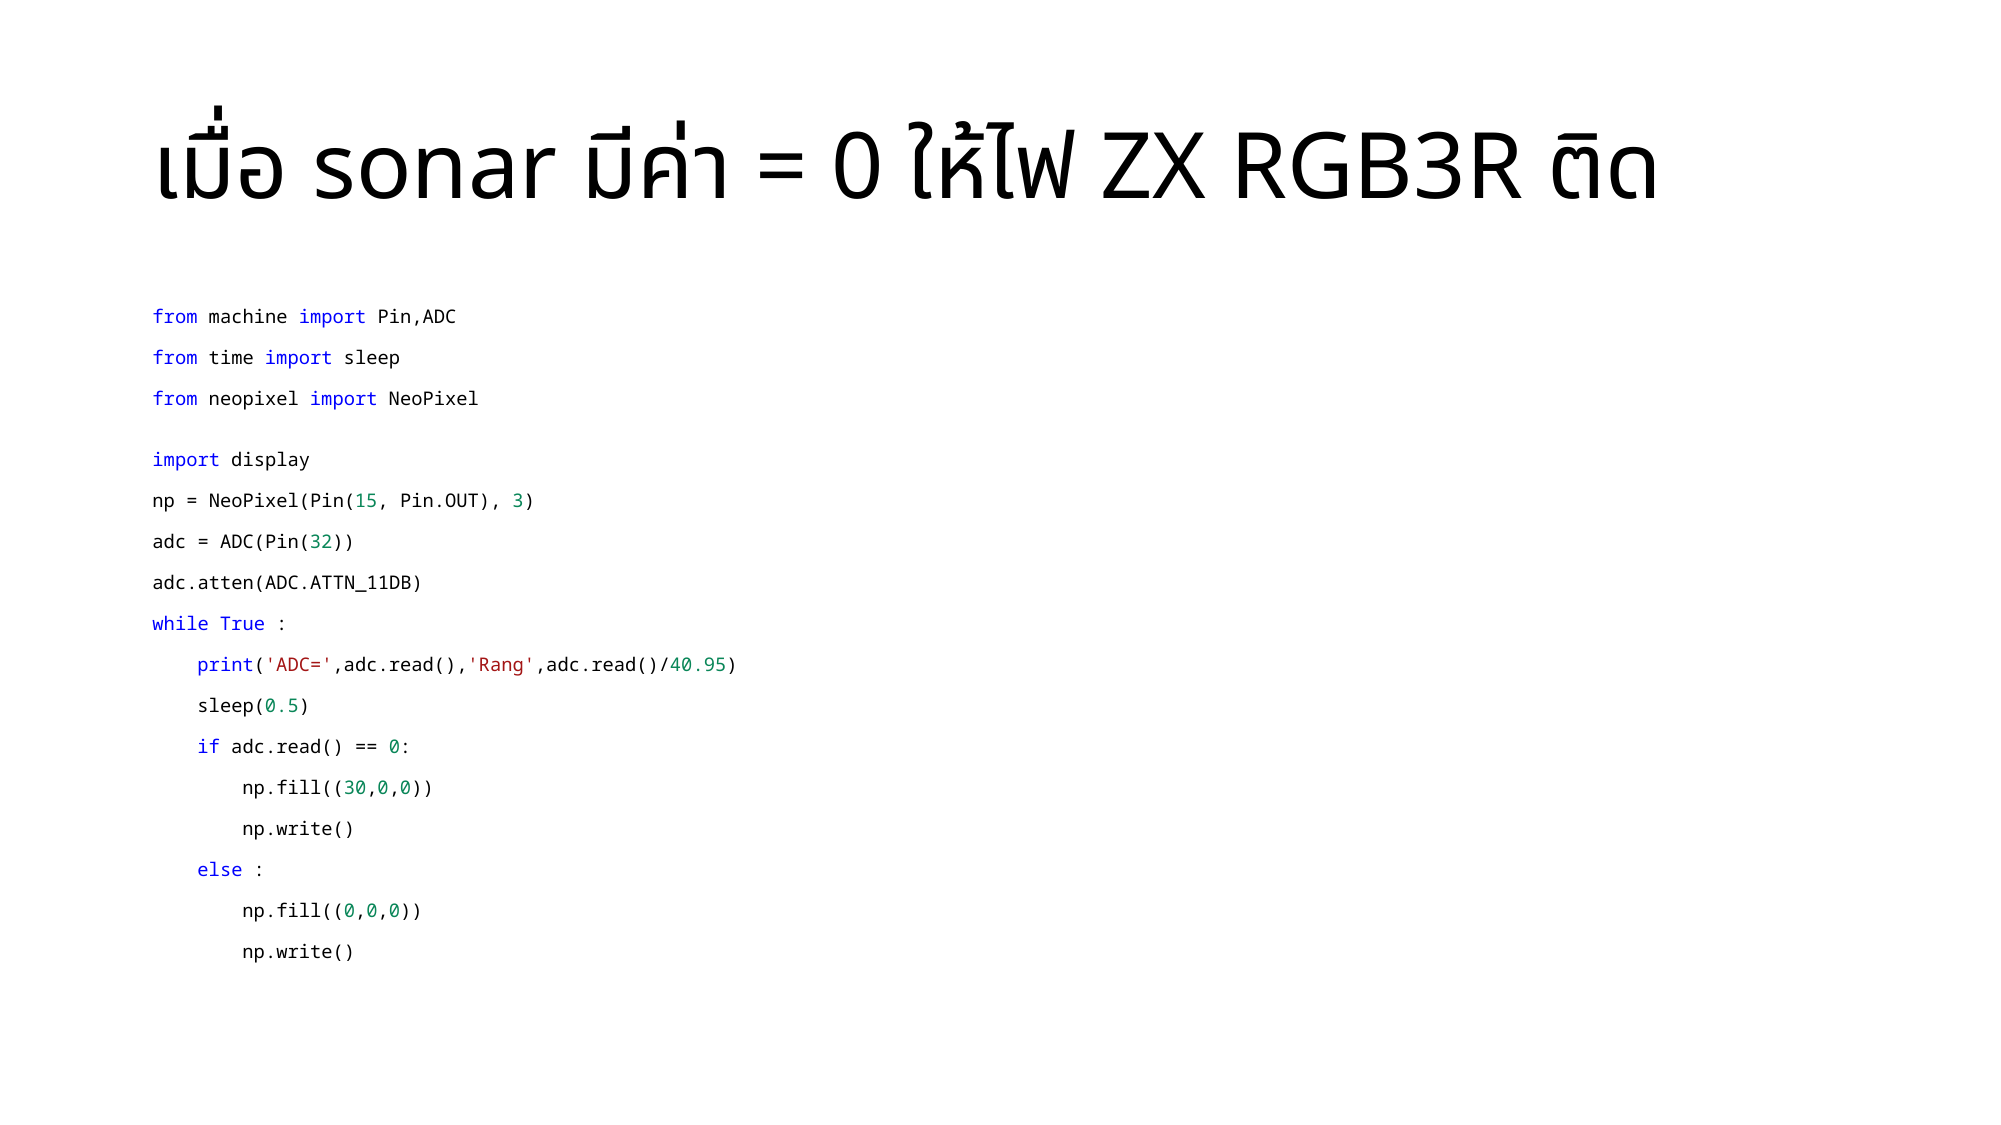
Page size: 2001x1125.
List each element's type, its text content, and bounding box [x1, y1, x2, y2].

title เมื่อ sonar มีค่า = 0 ให้ไฟ ZX RGB3R ติด [137, 59, 1863, 278]
list from machine import Pin,ADC from time import sleep from neopixel import NeoPixel import display np = NeoPixel(Pin(15, Pin.OUT), 3) adc = ADC(Pin(32)) adc.atten(ADC.ATTN_11DB) while True : print('ADC=',adc.read(),'Rang',adc.read()/40.95) sleep(0.5) if adc.read() == 0: np.fill((30,0,0)) np.write() else : np.fill((0,0,0)) np.write() [137, 299, 1863, 1014]
